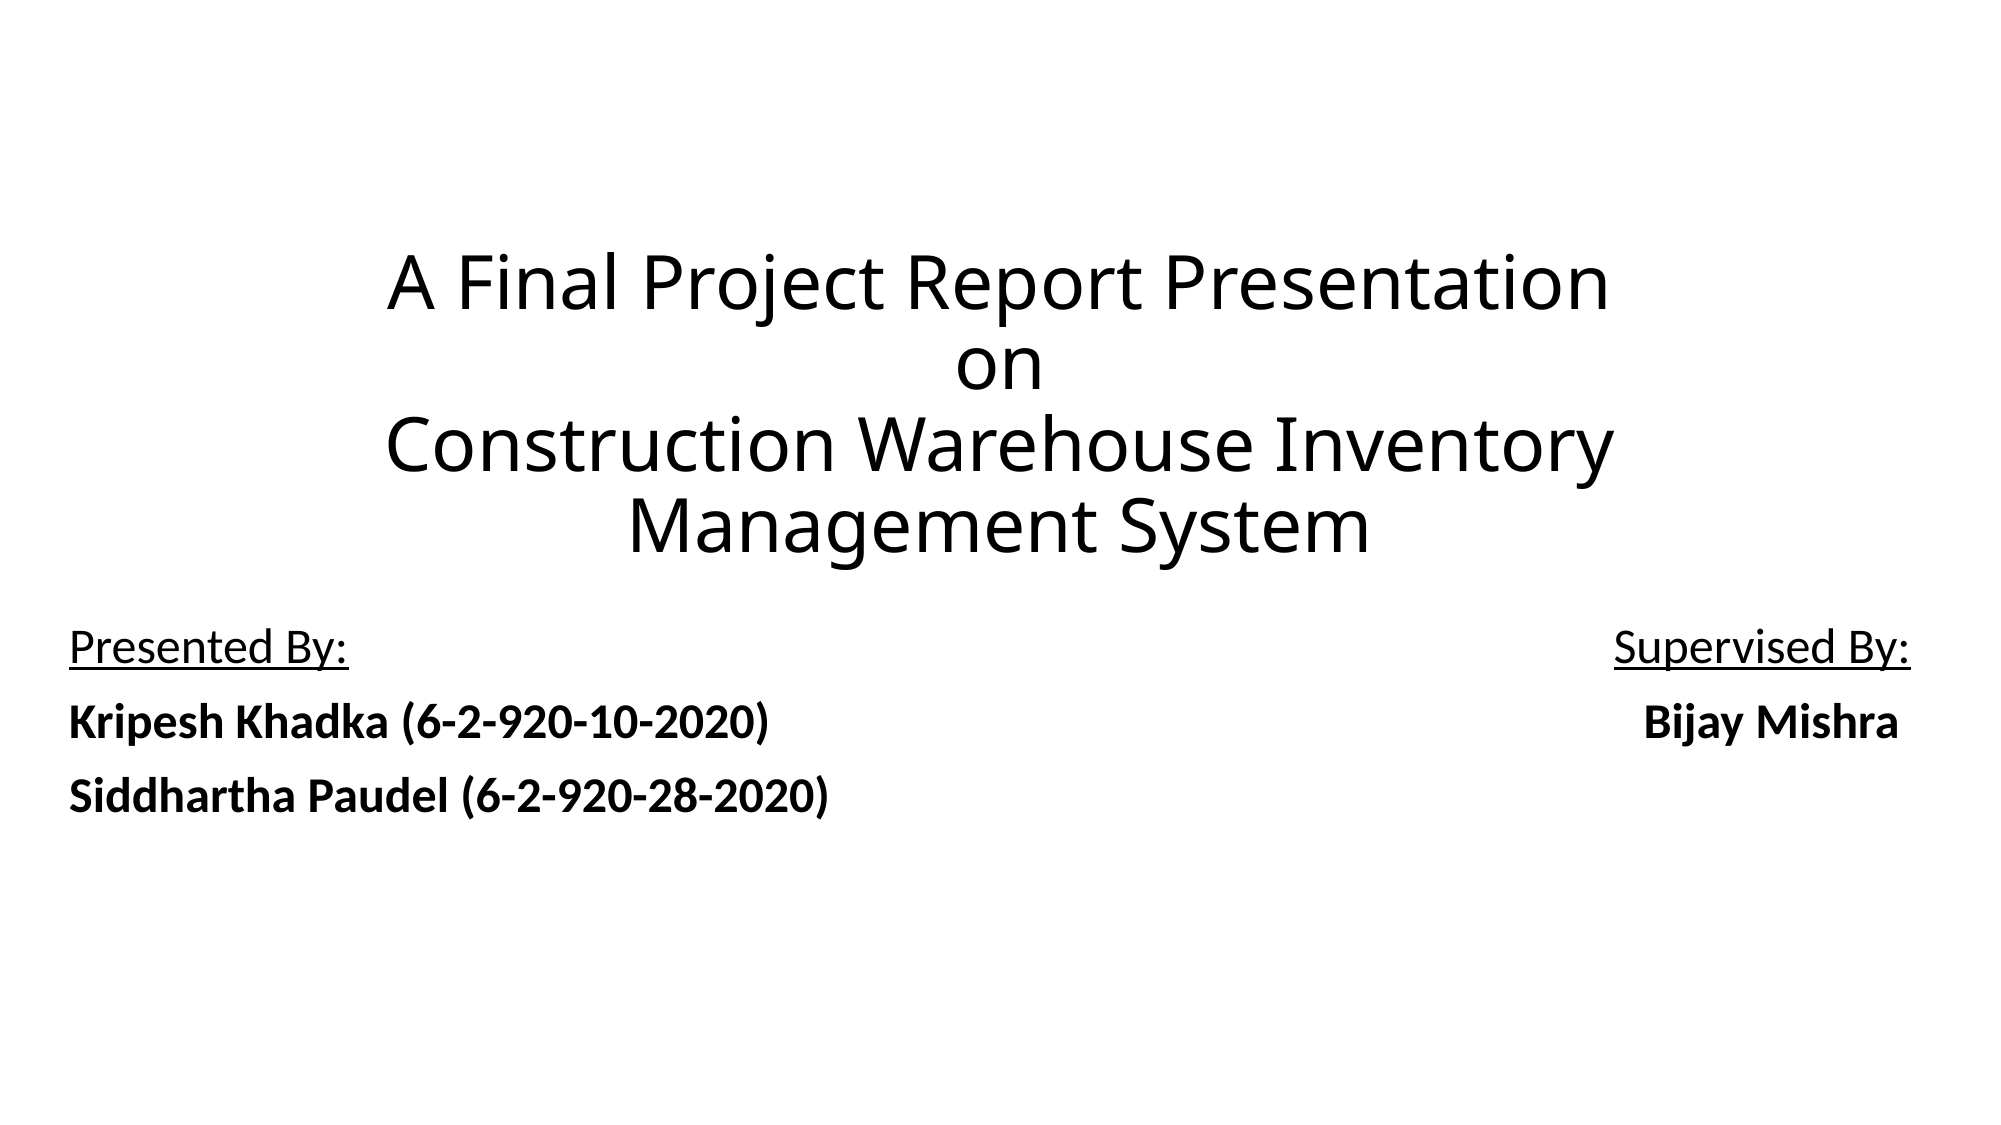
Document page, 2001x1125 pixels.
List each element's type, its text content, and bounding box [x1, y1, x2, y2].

text_box Presented By: Kripesh Khadka (6-2-920-10-2020) Siddhartha Paudel (6-2-920-28-2020) [54, 612, 885, 885]
subtitle Supervised By: Bijay Mishra [1074, 612, 1926, 885]
title A Final Project Report Presentation on Construction Warehouse Inventory Management System [249, 184, 1750, 576]
